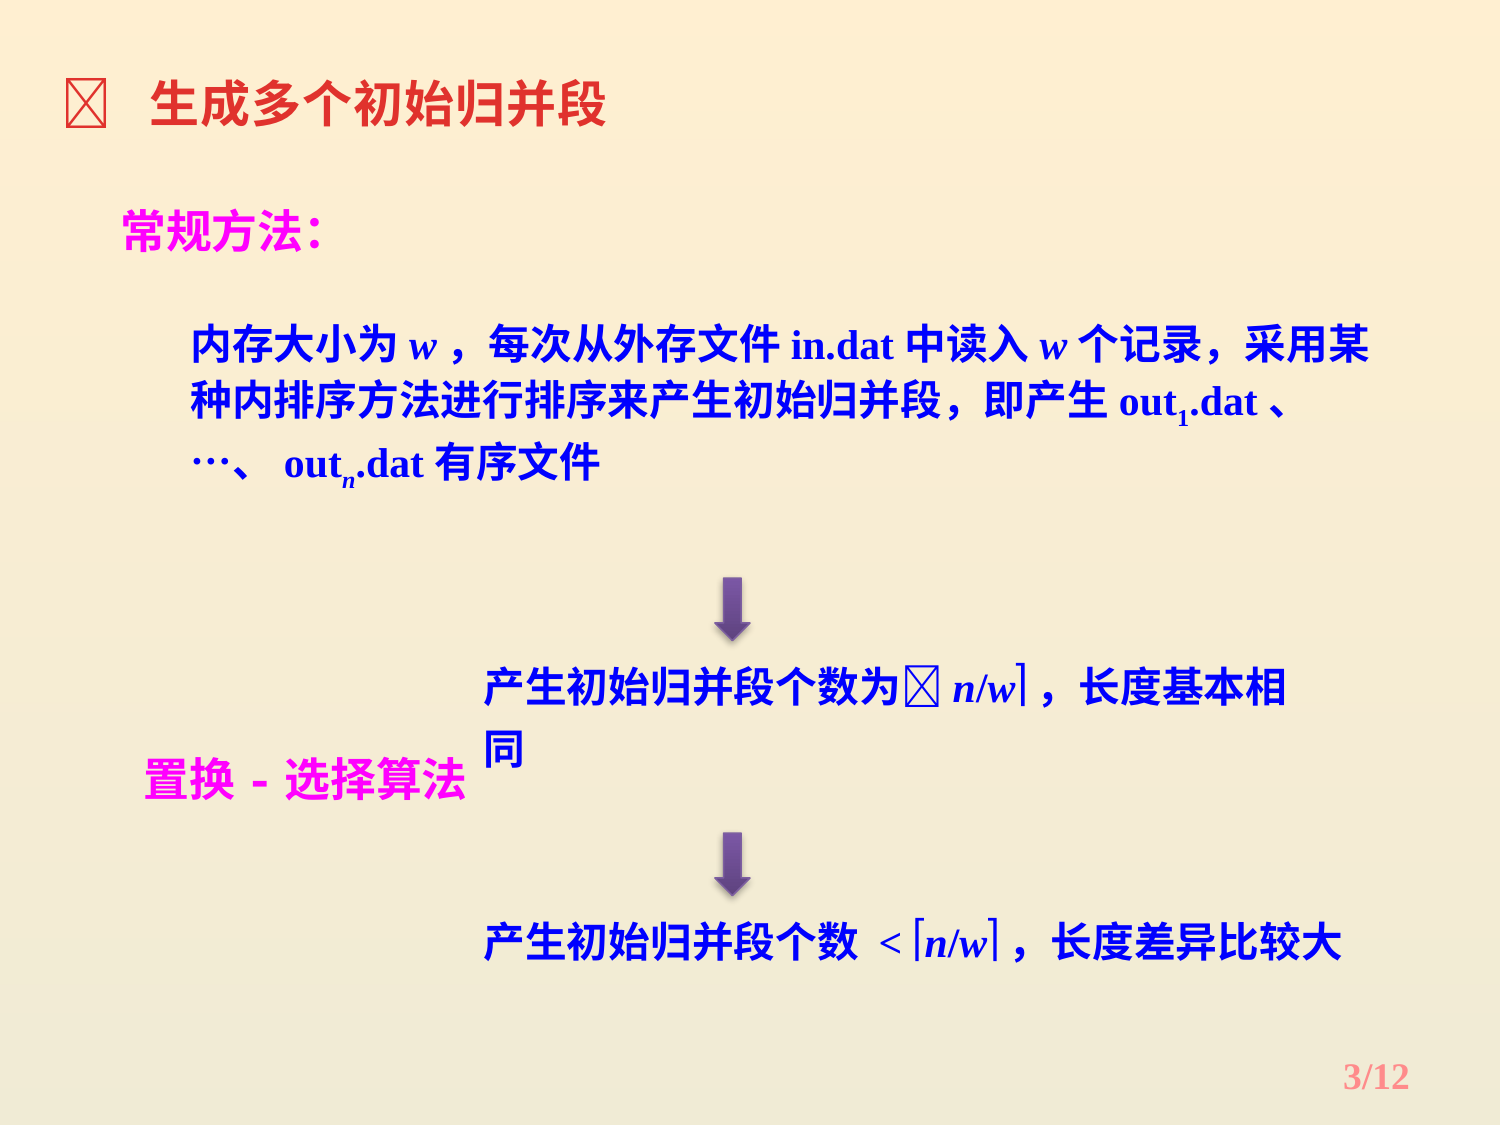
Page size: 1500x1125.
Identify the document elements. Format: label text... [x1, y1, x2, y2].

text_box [105, 187, 1407, 504]
text_box  生成多个初始归并段 [46, 62, 832, 140]
text_box 置换-选择算法 [128, 735, 563, 813]
slide_number 3/12 [1074, 1042, 1425, 1103]
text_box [468, 832, 1383, 975]
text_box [468, 577, 1325, 720]
